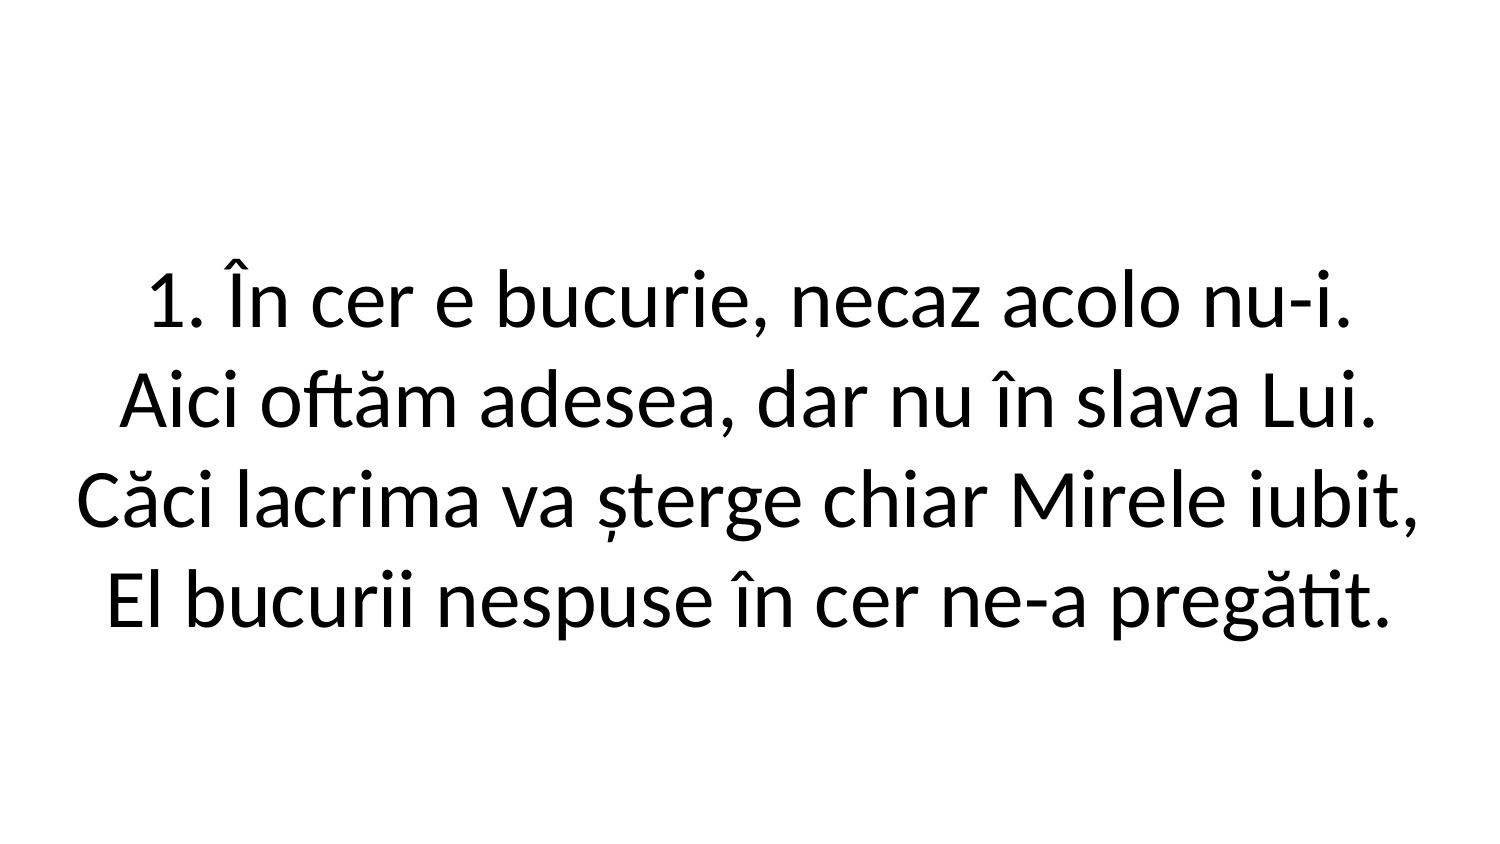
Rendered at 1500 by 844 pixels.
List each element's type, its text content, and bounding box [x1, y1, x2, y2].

text_box 1. În cer e bucurie, necaz acolo nu-i. Aici oftăm adesea, dar nu în slava Lui. Căci lacrima va șterge chiar Mirele iubit, El bucurii nespuse în cer ne-a pregătit. [62, 192, 1438, 652]
